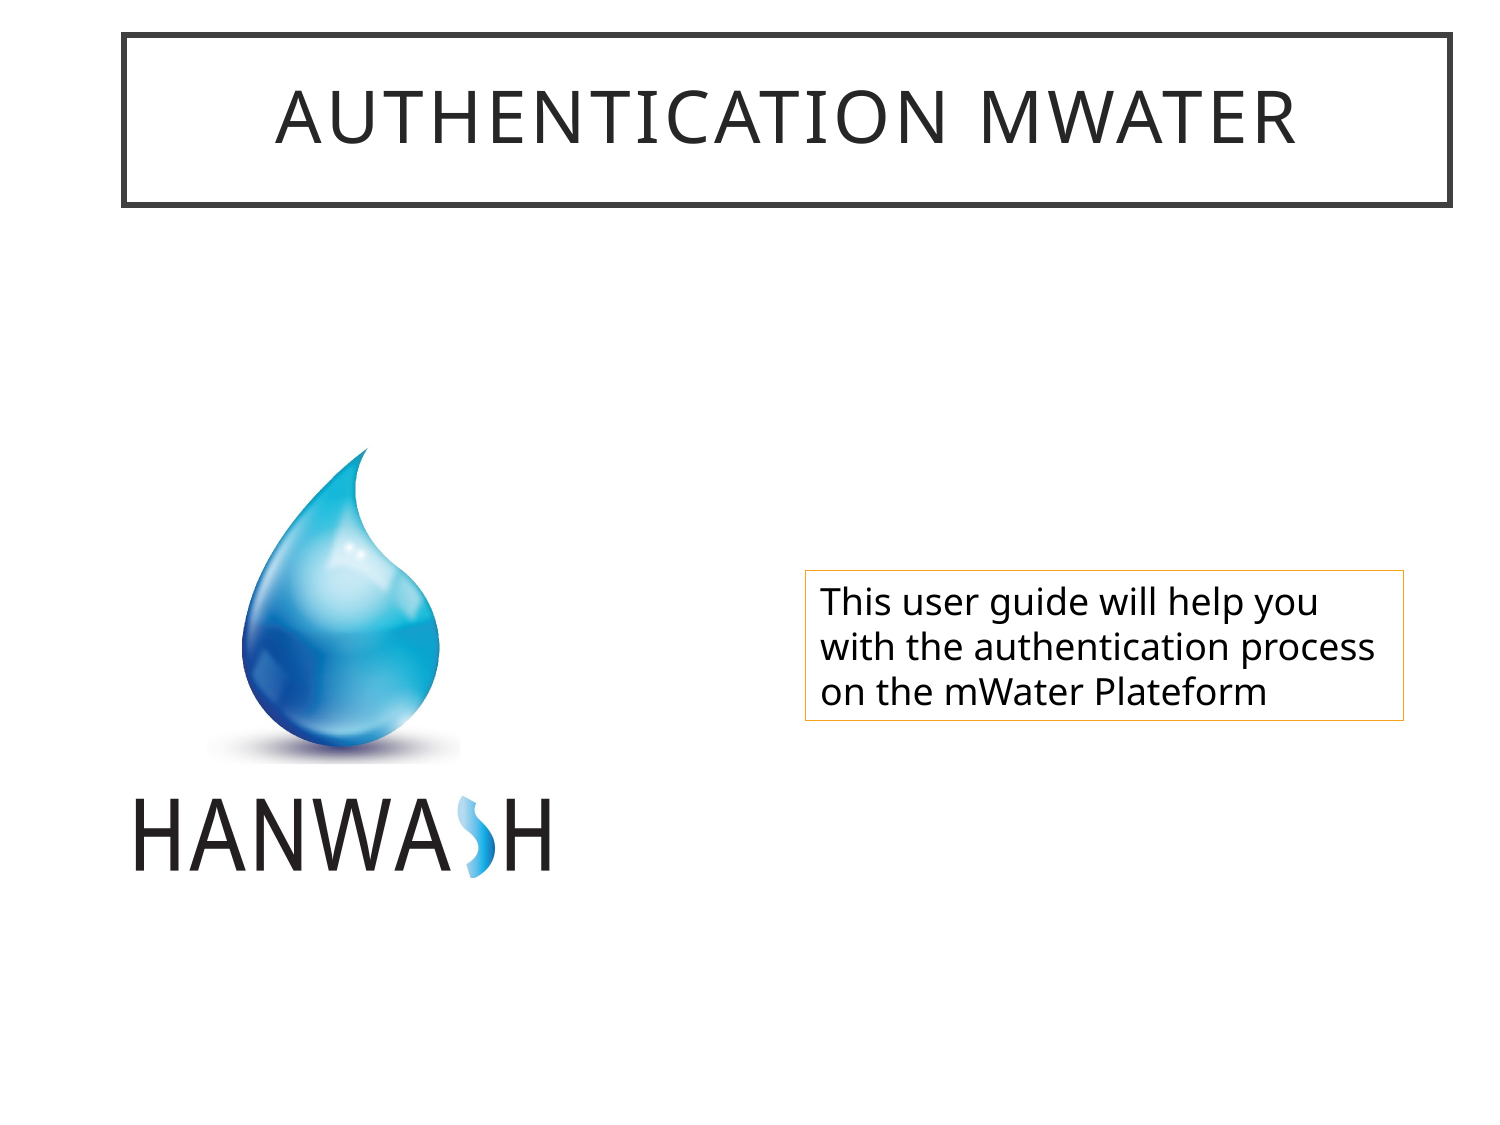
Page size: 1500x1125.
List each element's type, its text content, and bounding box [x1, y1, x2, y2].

text_box This user guide will help you with the authentication process on the mWater Plateform [805, 570, 1404, 721]
picture [32, 372, 633, 879]
title Authentication mwater [121, 32, 1453, 208]
